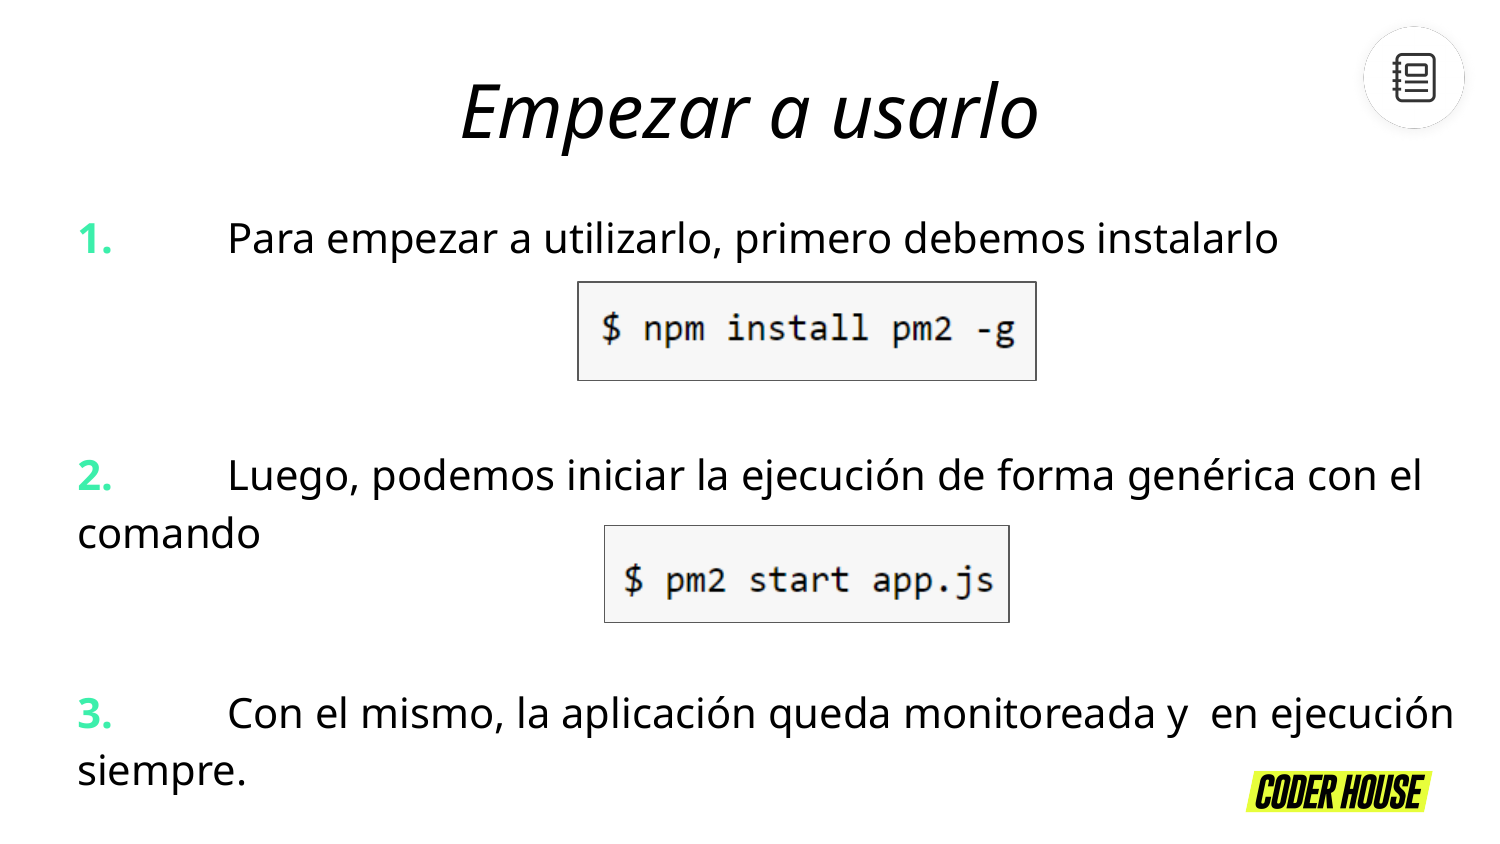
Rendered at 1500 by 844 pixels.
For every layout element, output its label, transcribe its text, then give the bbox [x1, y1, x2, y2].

text_box 2. Luego, podemos iniciar la ejecución de forma genérica con el comando [62, 426, 1477, 527]
picture [1241, 764, 1437, 819]
text_box 3. Con el mismo, la aplicación queda monitoreada y en ejecución siempre. [62, 663, 1477, 764]
text_box Empezar a usarlo [193, 48, 1307, 174]
picture [605, 526, 1009, 622]
text_box 1. Para empezar a utilizarlo, primero debemos instalarlo [62, 188, 1413, 289]
picture [578, 282, 1036, 380]
picture [1351, 14, 1477, 141]
